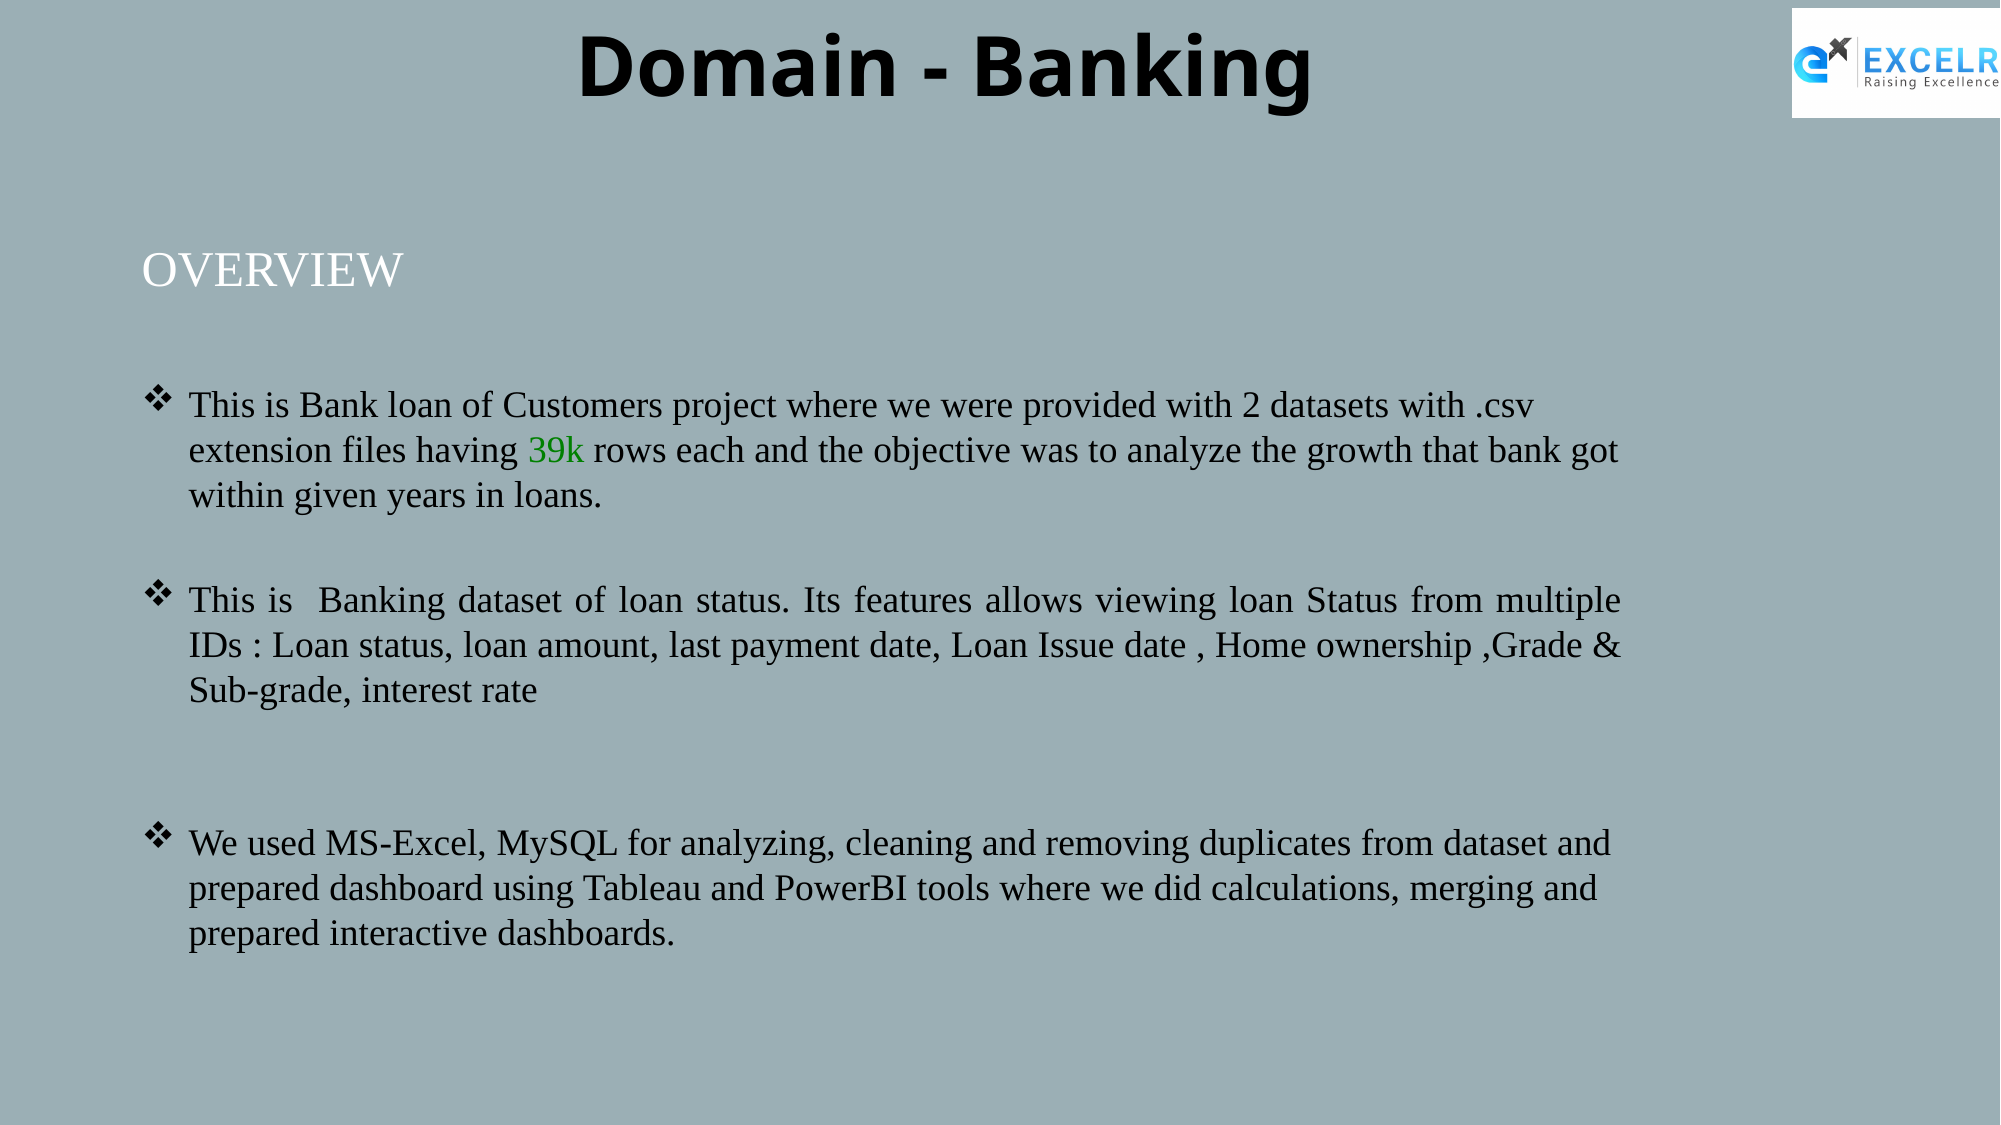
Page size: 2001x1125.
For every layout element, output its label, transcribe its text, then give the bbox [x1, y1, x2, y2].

text_box OVERVIEW This is Bank loan of Customers project where we were provided with 2 datasets with .csv extension files having 39k rows each and the objective was to analyze the growth that bank got within given years in loans. This is Banking dataset of loan status. Its features allows viewing loan Status from multiple IDs : Loan status, loan amount, last payment date, Loan Issue date , Home ownership ,Grade & Sub-grade, interest rate We used MS-Excel, MySQL for analyzing, cleaning and removing duplicates from dataset and prepared dashboard using Tableau and PowerBI tools where we did calculations, merging and prepared interactive dashboards. [126, 205, 1639, 1125]
picture [1792, 8, 2000, 118]
text_box Domain - Banking [560, 5, 1440, 121]
